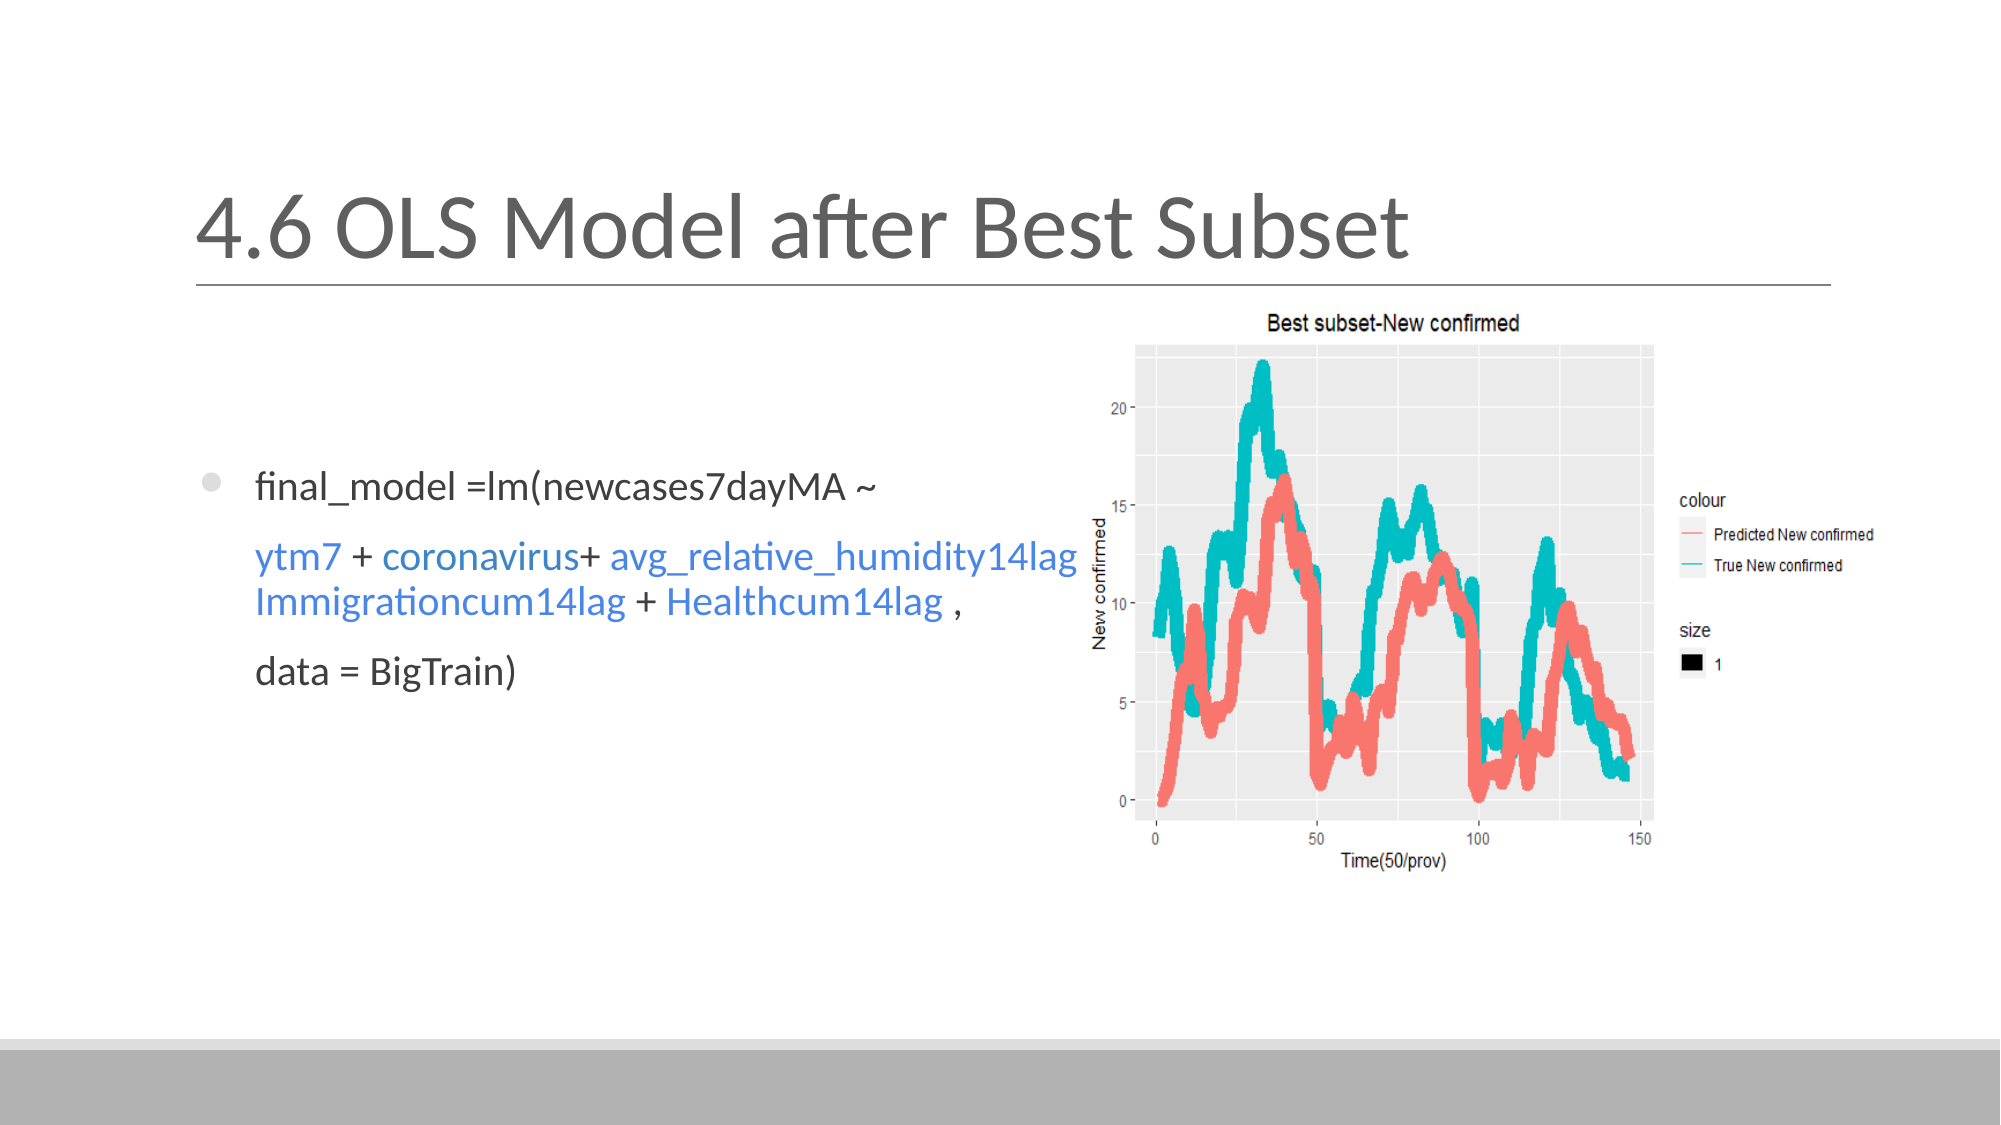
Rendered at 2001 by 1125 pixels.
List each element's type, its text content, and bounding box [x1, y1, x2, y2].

list final_model =lm(newcases7dayMA ~ ytm7 + coronavirus+ avg_relative_humidity14lag + Immigrationcum14lag + Healthcum14lag , data = BigTrain) [180, 456, 1161, 963]
picture [1081, 302, 1891, 881]
title 4.6 OLS Model after Best Subset [180, 47, 1830, 285]
